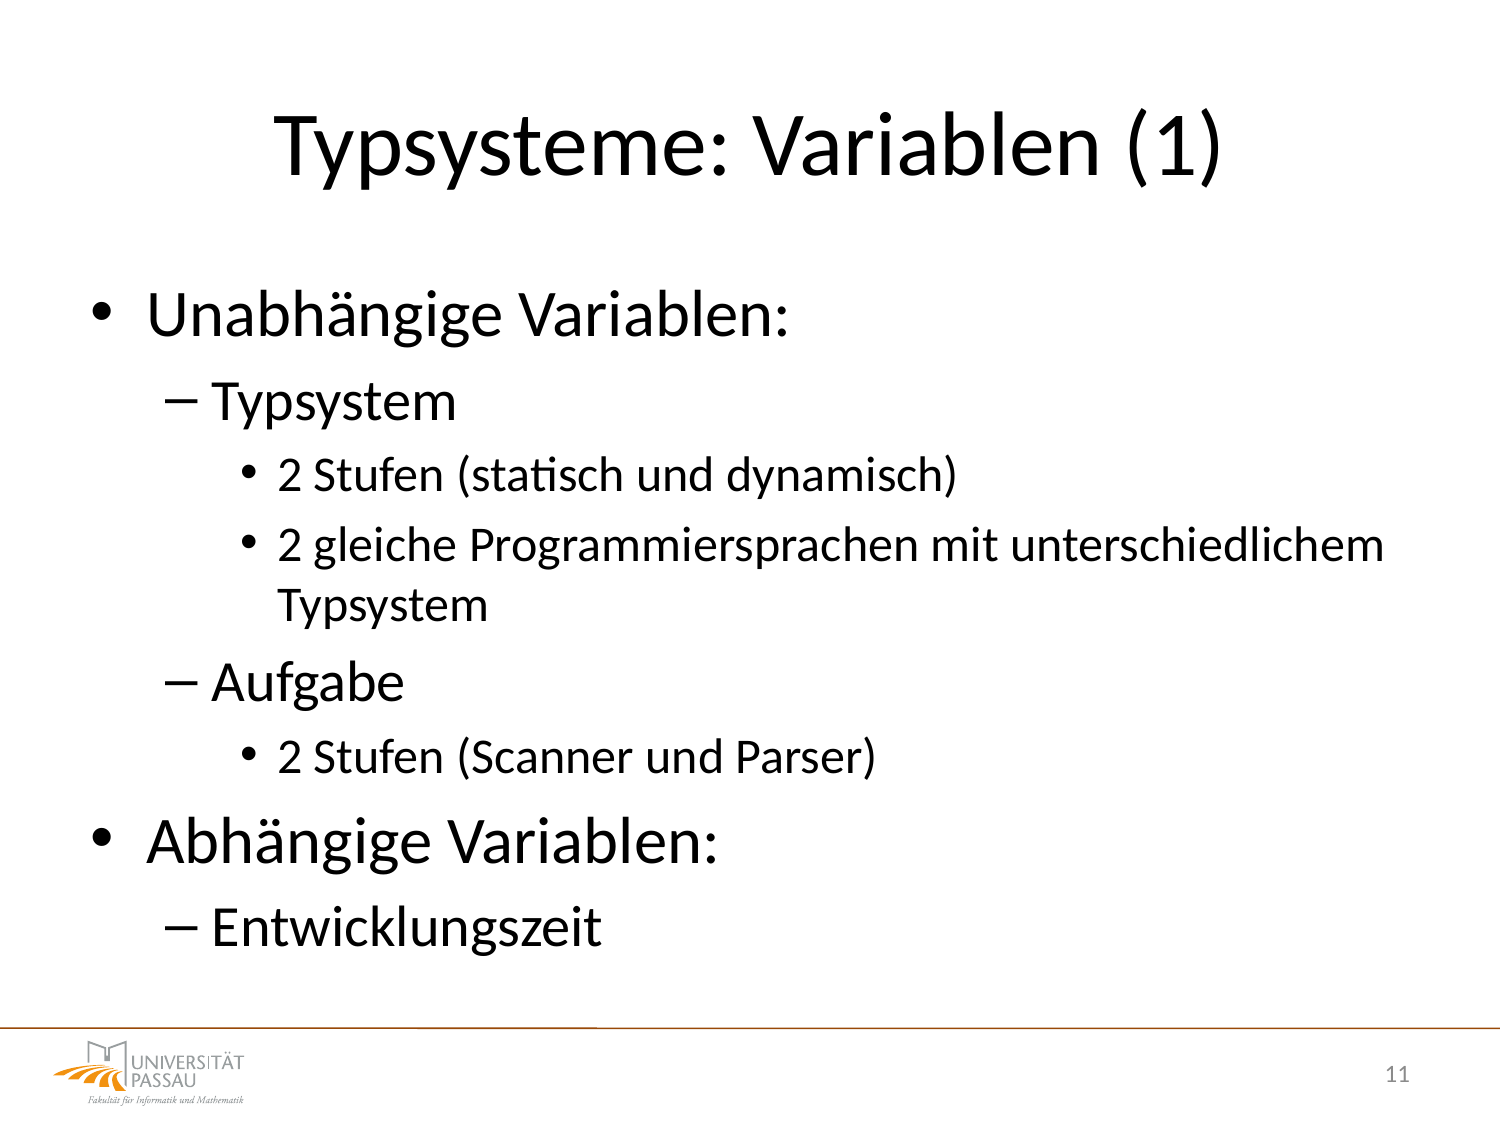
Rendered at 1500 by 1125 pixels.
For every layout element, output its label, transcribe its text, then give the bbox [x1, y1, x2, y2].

list Unabhängige Variablen: Typsystem 2 Stufen (statisch und dynamisch) 2 gleiche Programmiersprachen mit unterschiedlichem Typsystem Aufgabe 2 Stufen (Scanner und Parser) Abhängige Variablen: Entwicklungszeit [75, 262, 1425, 1005]
slide_number 11 [1289, 1042, 1425, 1103]
title Typsysteme: Variablen (1) [75, 45, 1425, 233]
